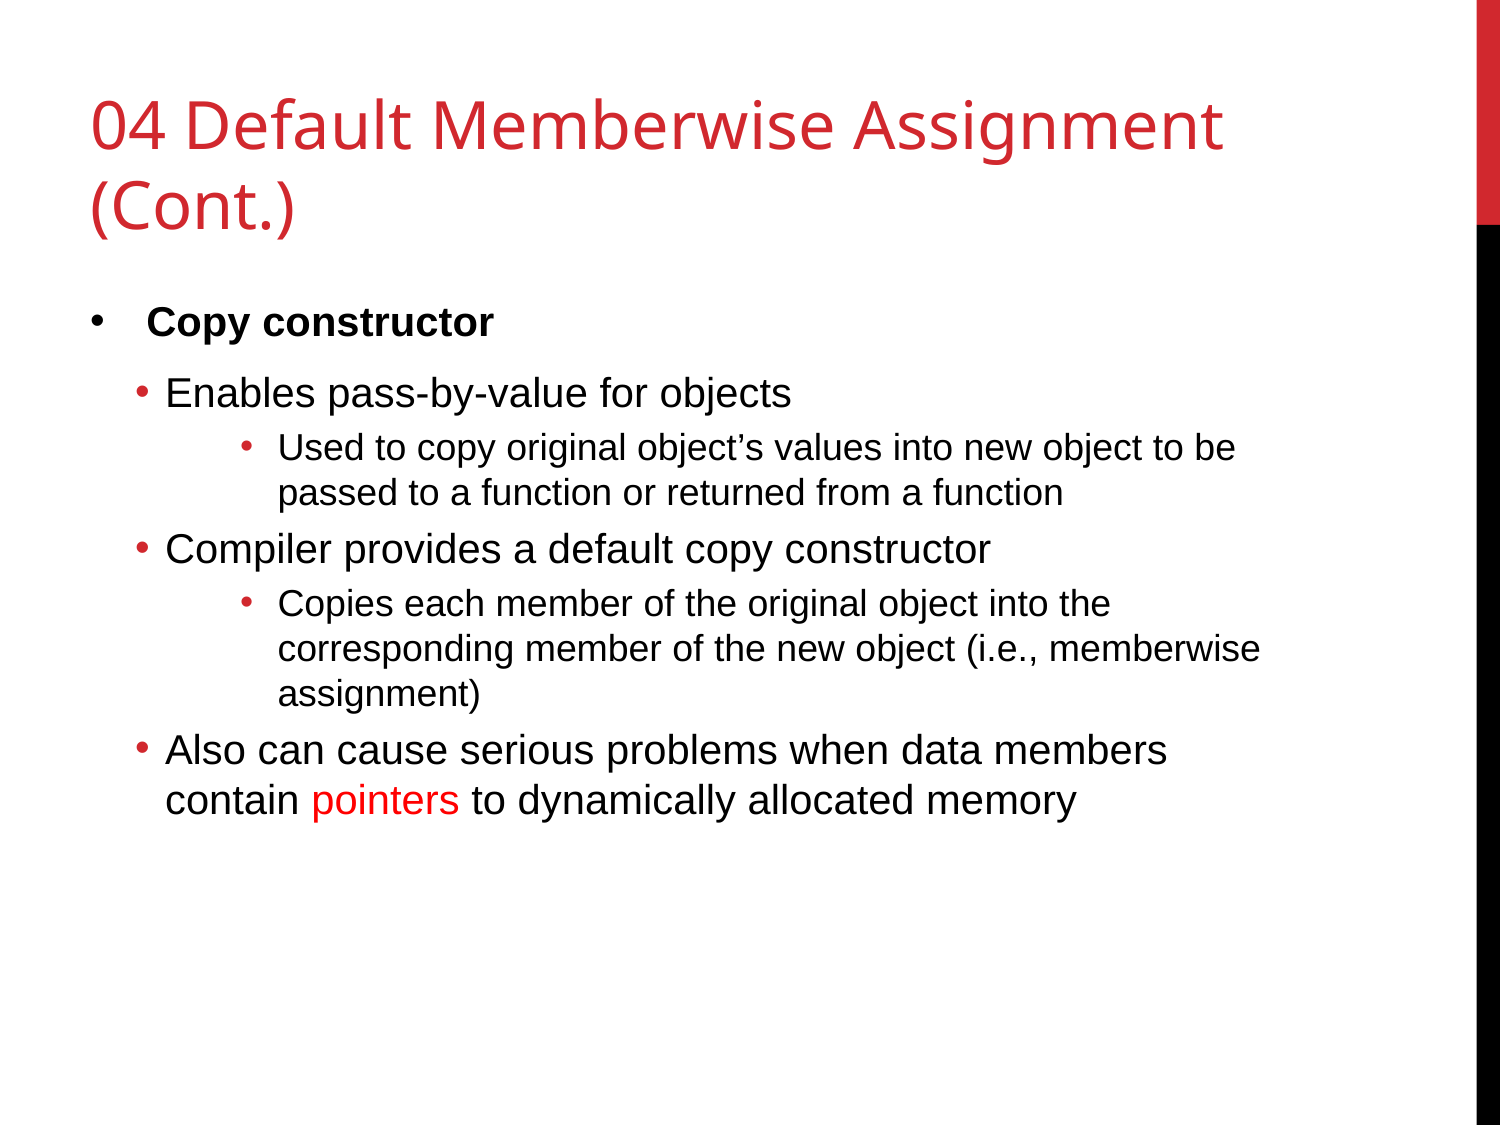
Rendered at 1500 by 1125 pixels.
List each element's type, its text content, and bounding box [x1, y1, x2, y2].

title 04 Default Memberwise Assignment (Cont.) [75, 24, 1450, 250]
list Copy constructor Enables pass-by-value for objects Used to copy original object’s values into new object to be passed to a function or returned from a function Compiler provides a default copy constructor Copies each member of the original object into the corresponding member of the new object (i.e., memberwise assignment) Also can cause serious problems when data members contain pointers to dynamically allocated memory [75, 287, 1325, 1005]
